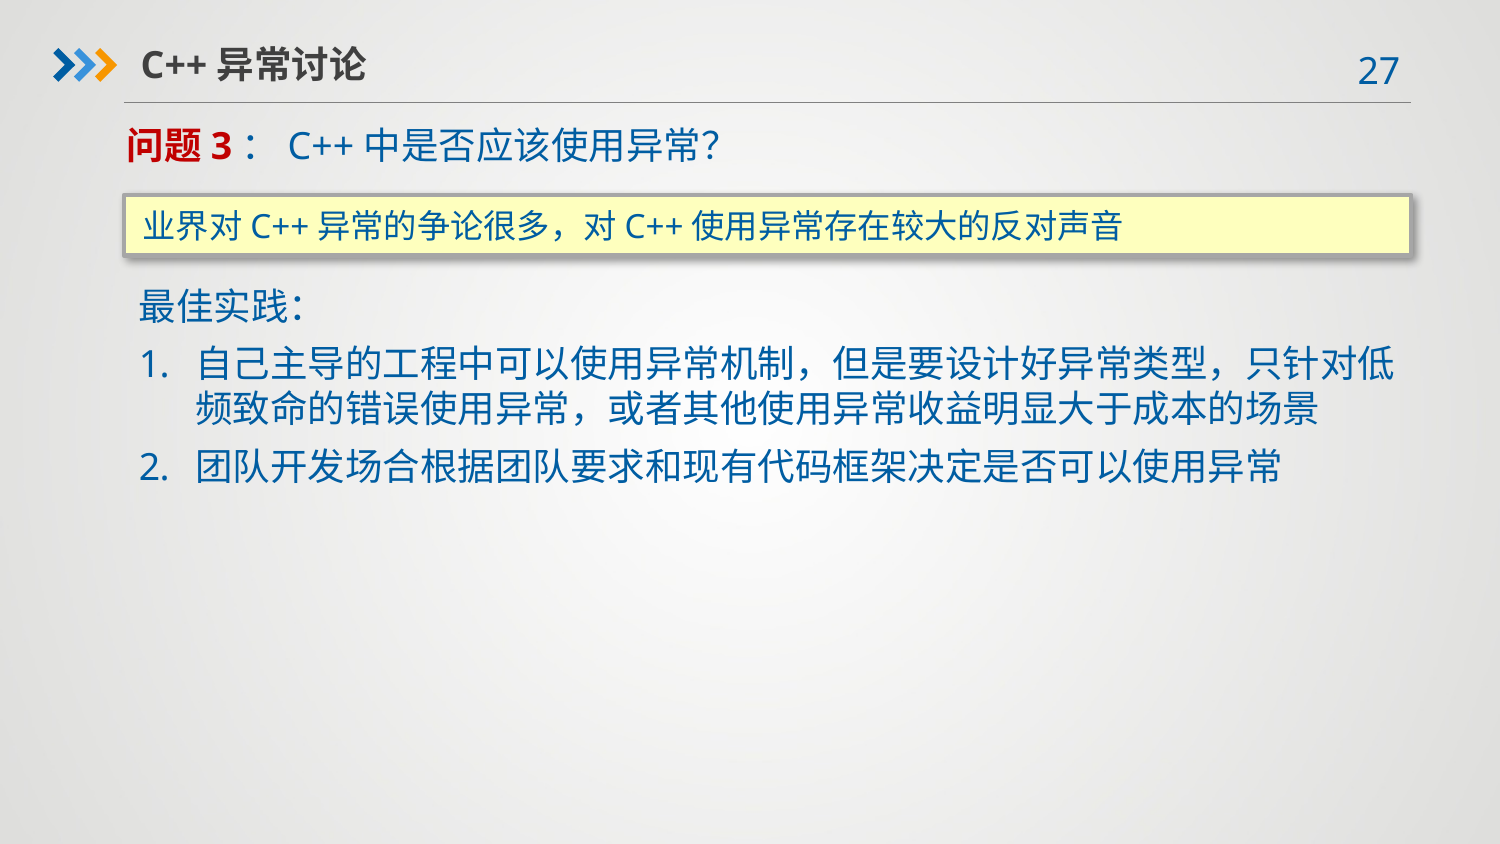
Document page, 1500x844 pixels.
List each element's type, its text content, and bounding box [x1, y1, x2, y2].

text_box 问题3：C++中是否应该使用异常？ [112, 114, 1412, 175]
text_box C++异常讨论 [140, 32, 585, 95]
text_box 最佳实践： 自己主导的工程中可以使用异常机制，但是要设计好异常类型，只针对低频致命的错误使用异常，或者其他使用异常收益明显大于成本的场景 团队开发场合根据团队要求和现有代码框架决定是否可以使用异常 [123, 275, 1412, 495]
picture [0, 0, 1500, 844]
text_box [123, 194, 1412, 256]
